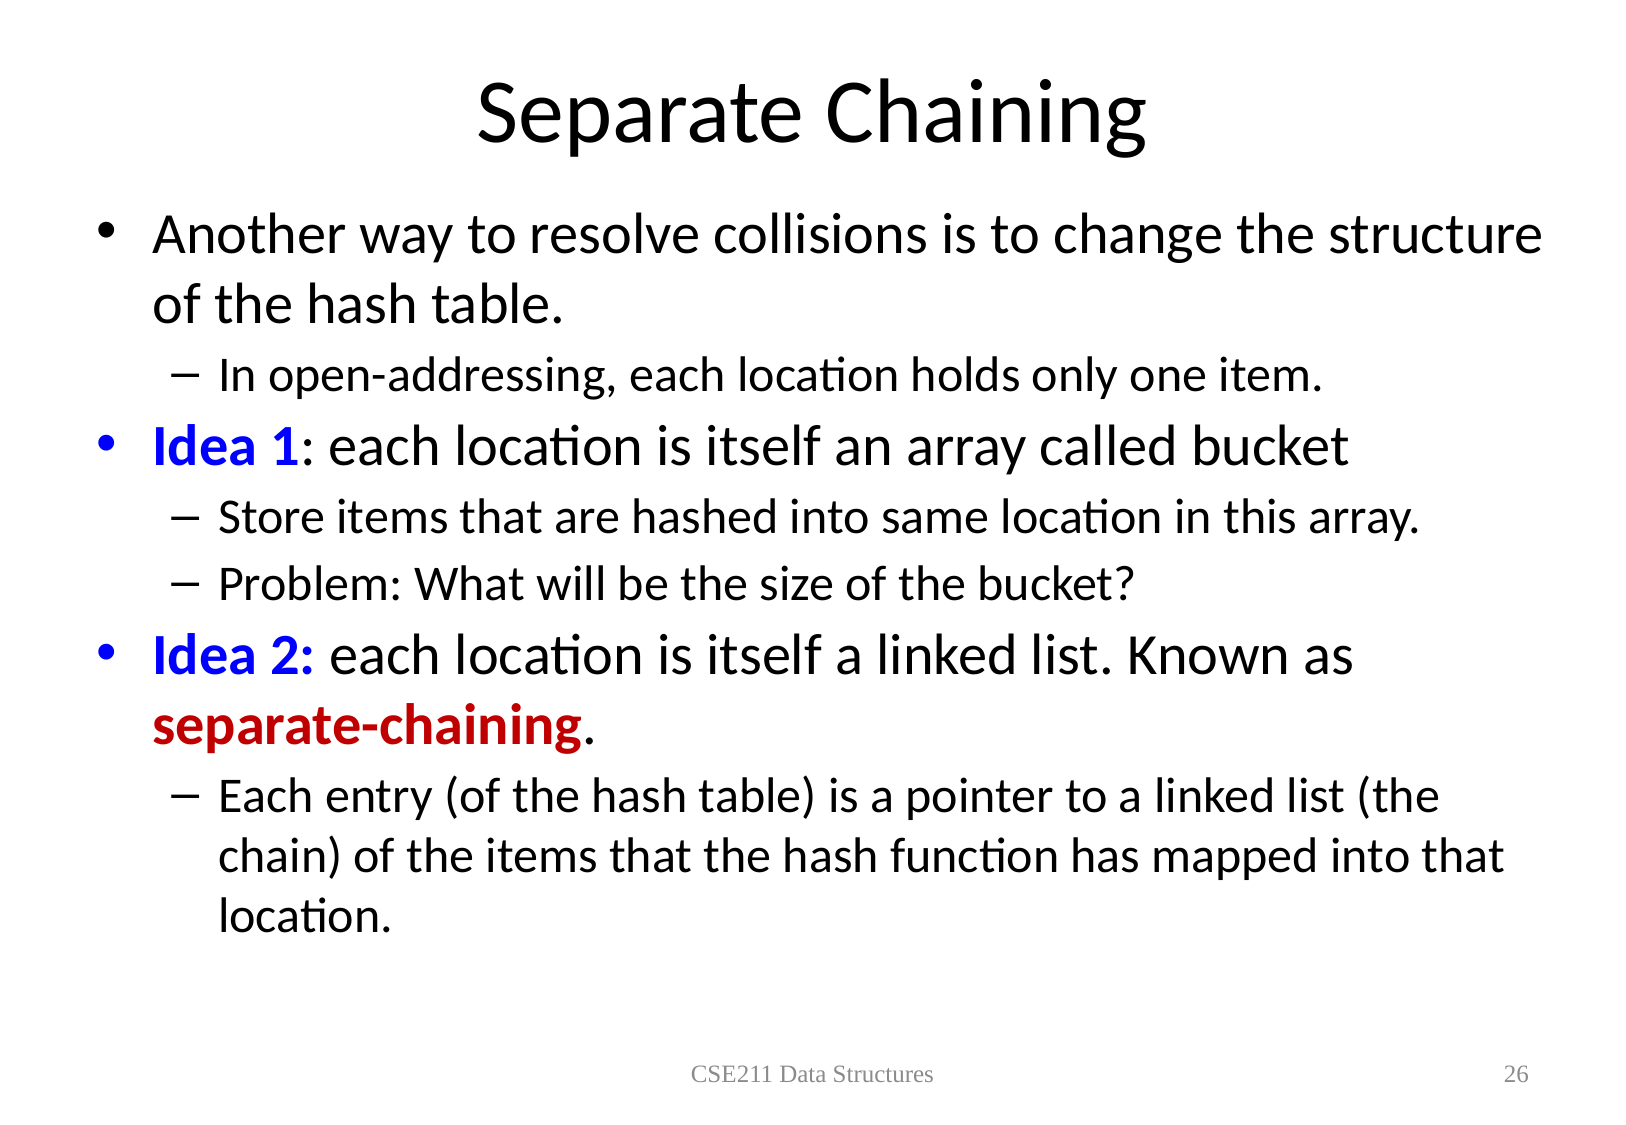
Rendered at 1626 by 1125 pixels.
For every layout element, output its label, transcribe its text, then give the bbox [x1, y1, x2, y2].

title Separate Chaining [81, 37, 1544, 175]
slide_number 26 [1164, 1042, 1544, 1103]
list Another way to resolve collisions is to change the structure of the hash table. In open-addressing, each location holds only one item. Idea 1: each location is itself an array called bucket Store items that are hashed into same location in this array. Problem: What will be the size of the bucket? Idea 2: each location is itself a linked list. Known as separate-chaining. Each entry (of the hash table) is a pointer to a linked list (the chain) of the items that the hash function has mapped into that location. [81, 187, 1588, 1005]
footer CSE211 Data Structures [512, 1042, 1113, 1103]
